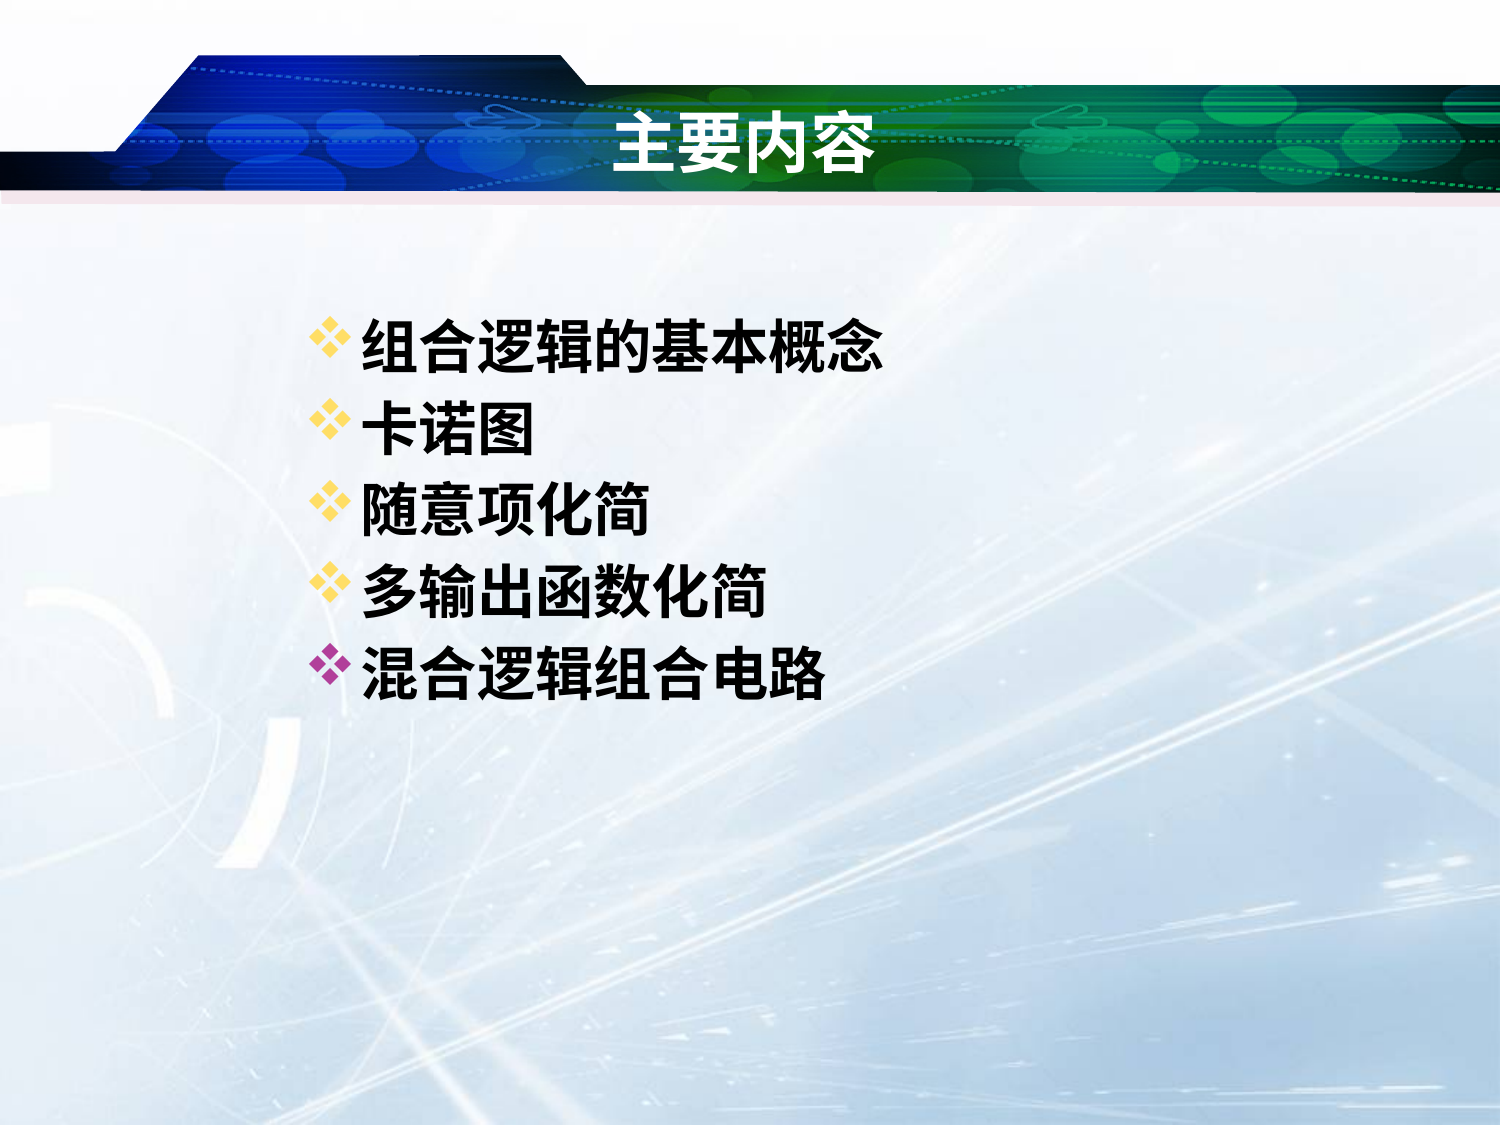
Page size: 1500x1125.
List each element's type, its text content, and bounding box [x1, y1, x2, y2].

list 组合逻辑的基本概念 卡诺图 随意项化简 多输出函数化简 混合逻辑组合电路 [289, 302, 1317, 1022]
picture [0, 0, 1500, 1125]
title 主要内容 [99, 94, 1388, 188]
